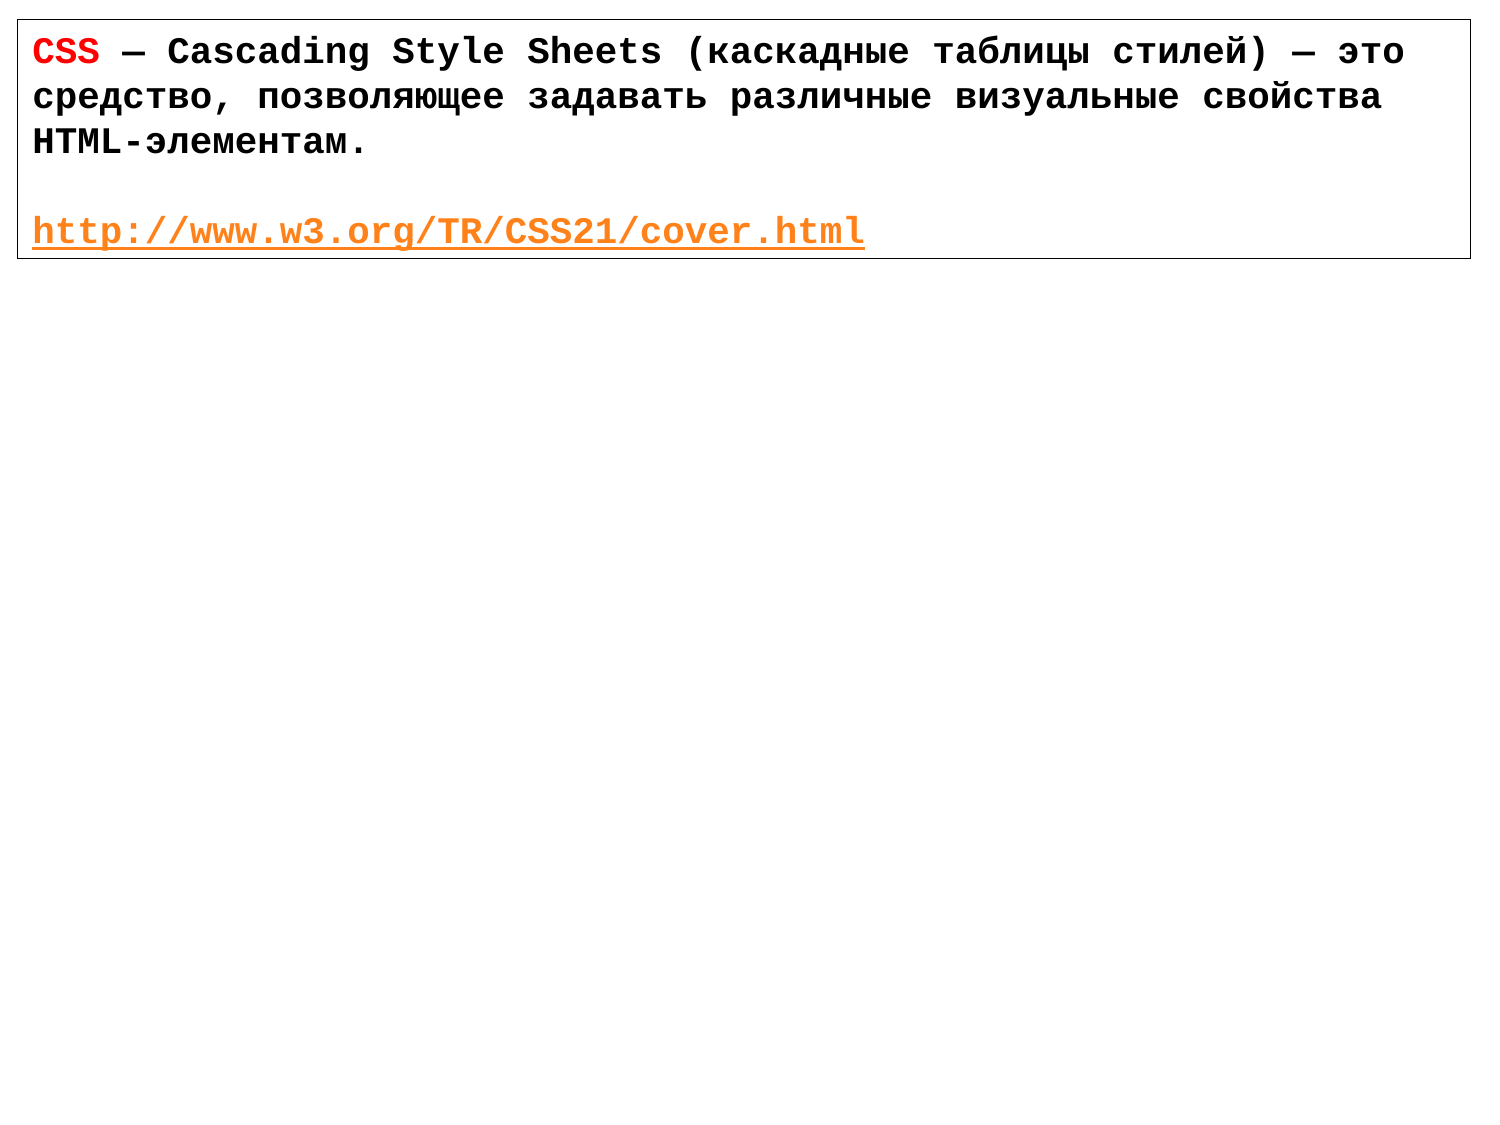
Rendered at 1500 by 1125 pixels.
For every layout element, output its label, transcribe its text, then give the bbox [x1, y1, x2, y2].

text_box CSS — Cascading Style Sheets (каскадные таблицы стилей) — это средство, позволяющее задавать различные визуальные свойства HTML-элементам. http://www.w3.org/TR/CSS21/cover.html [17, 19, 1471, 259]
